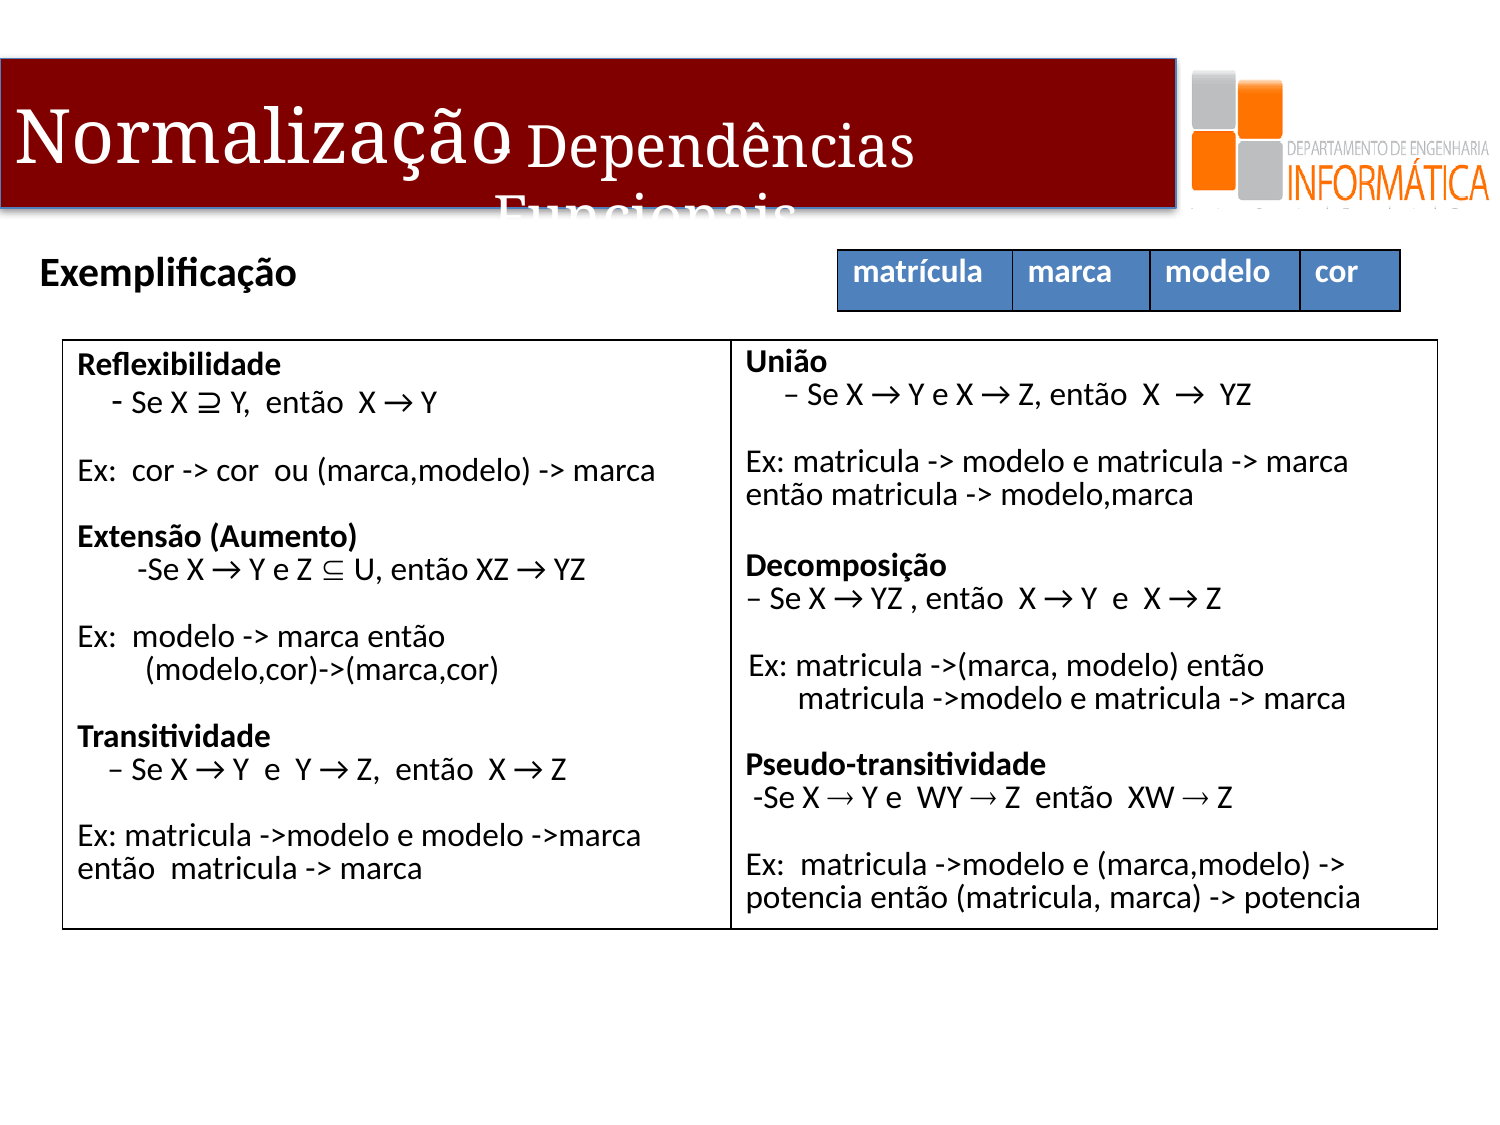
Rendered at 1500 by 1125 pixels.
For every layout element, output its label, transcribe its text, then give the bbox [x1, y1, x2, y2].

table_header cor [1301, 251, 1399, 310]
picture [1180, 58, 1500, 209]
table_header marca [1013, 251, 1149, 310]
table_header Reflexibilidade - Se X ⊇ Y, então X → Y Ex: cor -> cor ou (marca,modelo) -> marca Extensão (Aumento) -Se X → Y e Z  U, então XZ → YZ Ex: modelo -> marca então (modelo,cor)->(marca,cor) Transitividade – Se X → Y e Y → Z, então X → Z Ex: matricula ->modelo e modelo ->marca então matricula -> marca [63, 341, 730, 928]
table_header modelo [1151, 251, 1299, 310]
text_box - Dependências Funcionais [478, 101, 1138, 200]
table_header matrícula [838, 251, 1012, 310]
table_header União – Se X → Y e X → Z, então X → YZ Ex: matricula -> modelo e matricula -> marca então matricula -> modelo,marca Decomposição – Se X → YZ , então X → Y e X → Z Ex: matricula ->(marca, modelo) então matricula ->modelo e matricula -> marca Pseudo-transitividade -Se X  Y e WY  Z então XW  Z Ex: matricula ->modelo e (marca,modelo) -> potencia então (matricula, marca) -> potencia [732, 341, 1437, 928]
text_box Exemplificação [24, 237, 1375, 388]
